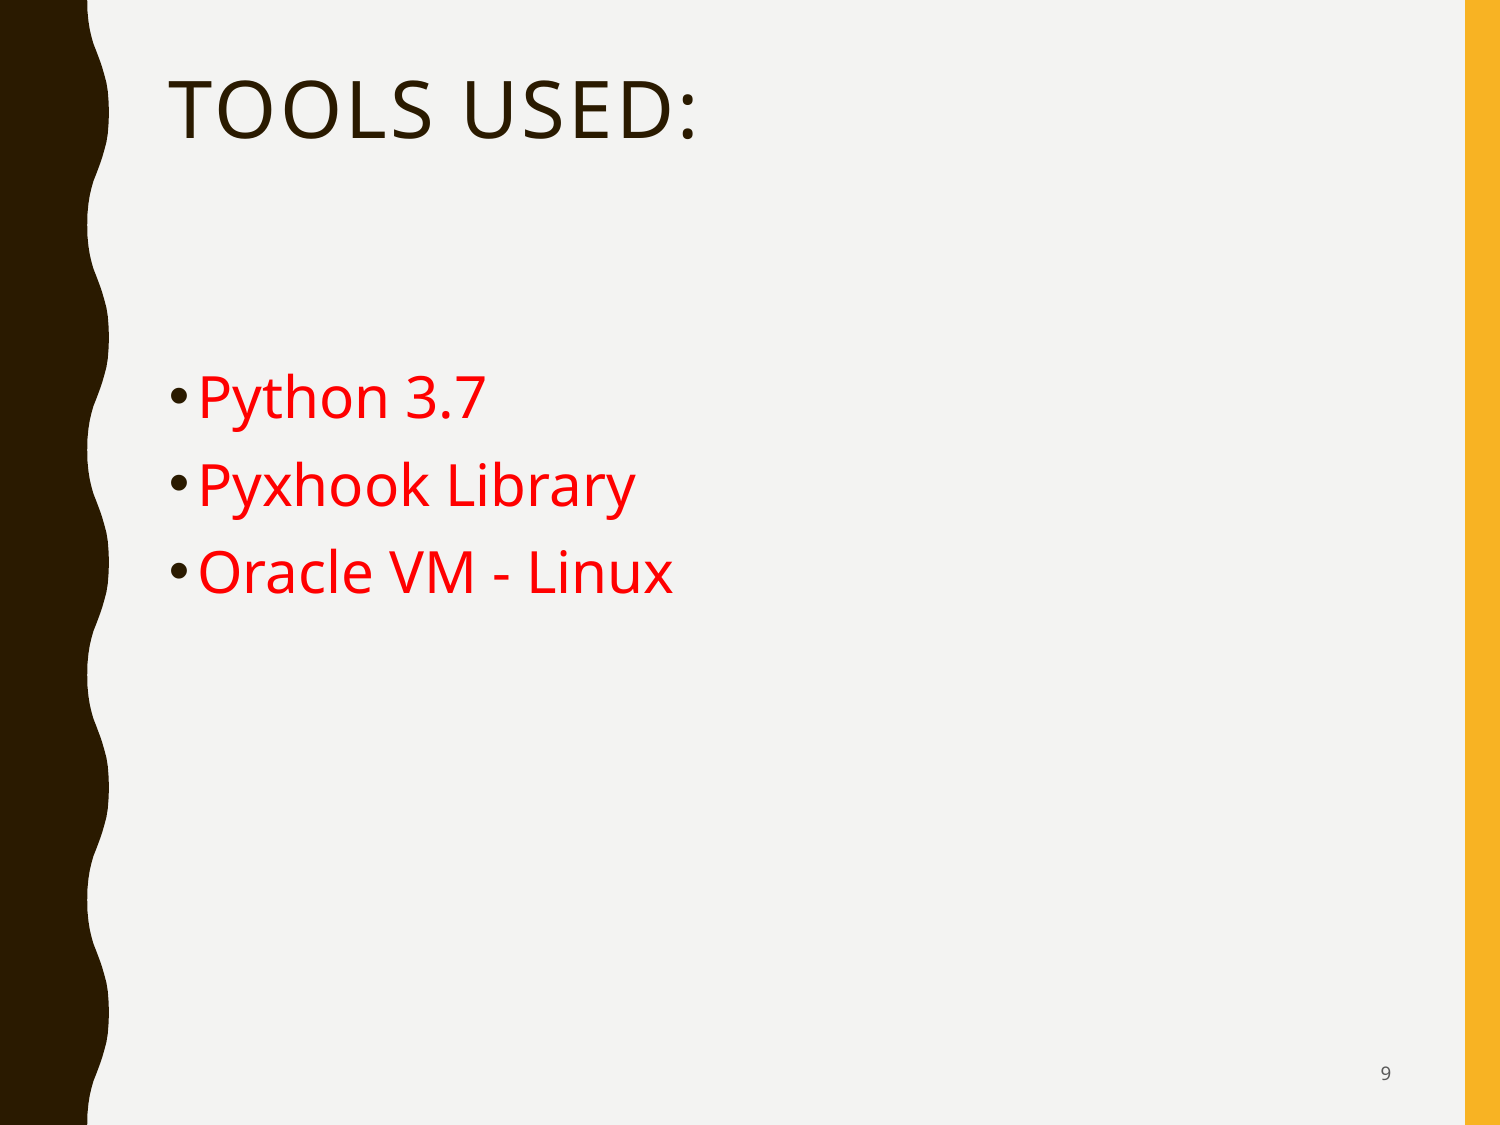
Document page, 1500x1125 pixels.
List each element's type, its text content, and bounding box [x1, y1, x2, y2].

slide_number 9 [1059, 1045, 1407, 1103]
list Python 3.7 Pyxhook Library Oracle VM - Linux [154, 345, 1407, 887]
title Tools Used: [154, 62, 1407, 308]
